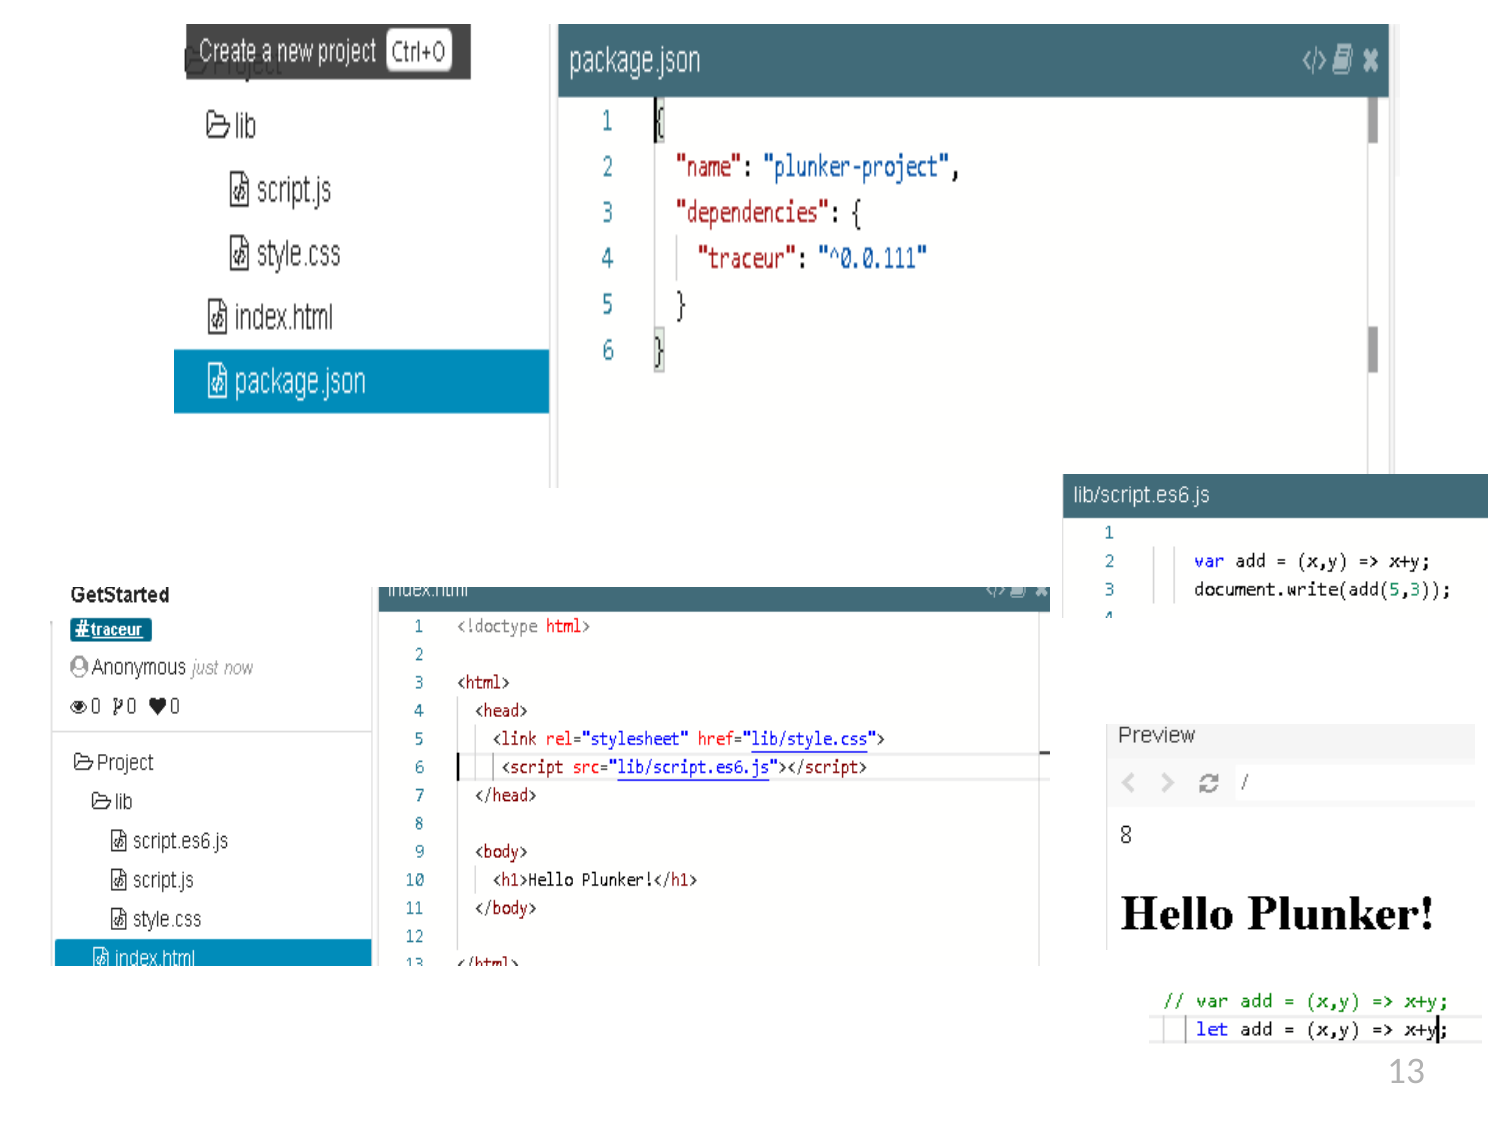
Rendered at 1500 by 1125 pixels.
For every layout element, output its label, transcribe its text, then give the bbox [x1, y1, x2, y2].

picture [208, 362, 227, 398]
picture [251, 375, 258, 393]
picture [97, 955, 105, 961]
picture [1105, 724, 1476, 951]
picture [332, 380, 339, 393]
picture [174, 24, 1488, 618]
picture [1149, 987, 1482, 1051]
picture [285, 372, 292, 393]
picture [359, 372, 364, 392]
picture [309, 372, 317, 383]
picture [49, 587, 1051, 966]
picture [174, 955, 181, 966]
picture [237, 372, 245, 399]
picture [343, 372, 350, 393]
slide_number 13 [1080, 1046, 1425, 1103]
picture [324, 373, 328, 401]
picture [298, 372, 305, 398]
picture [262, 372, 267, 393]
